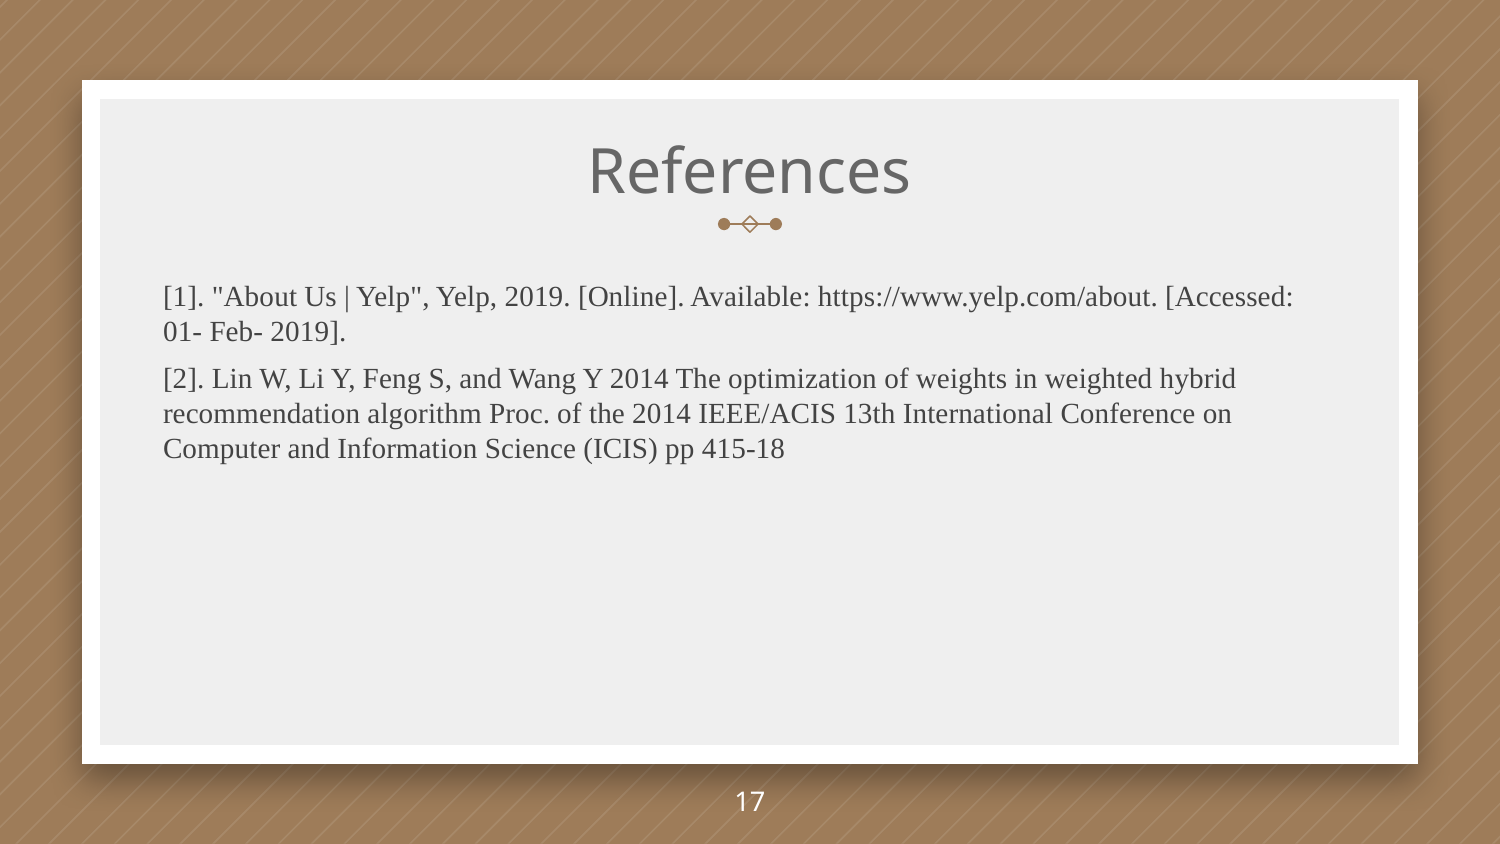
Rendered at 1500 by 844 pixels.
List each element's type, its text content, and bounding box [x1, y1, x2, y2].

title References [148, 121, 1352, 222]
list [1]. "About Us | Yelp", Yelp, 2019. [Online]. Available: https://www.yelp.com/about. [Accessed: 01- Feb- 2019]. [2]. Lin W, Li Y, Feng S, and Wang Y 2014 The optimization of weights in weighted hybrid recommendation algorithm Proc. of the 2014 IEEE/ACIS 13th International Conference on Computer and Information Science (ICIS) pp 415-18 [148, 262, 1352, 696]
slide_number ‹#› [0, 762, 1500, 844]
